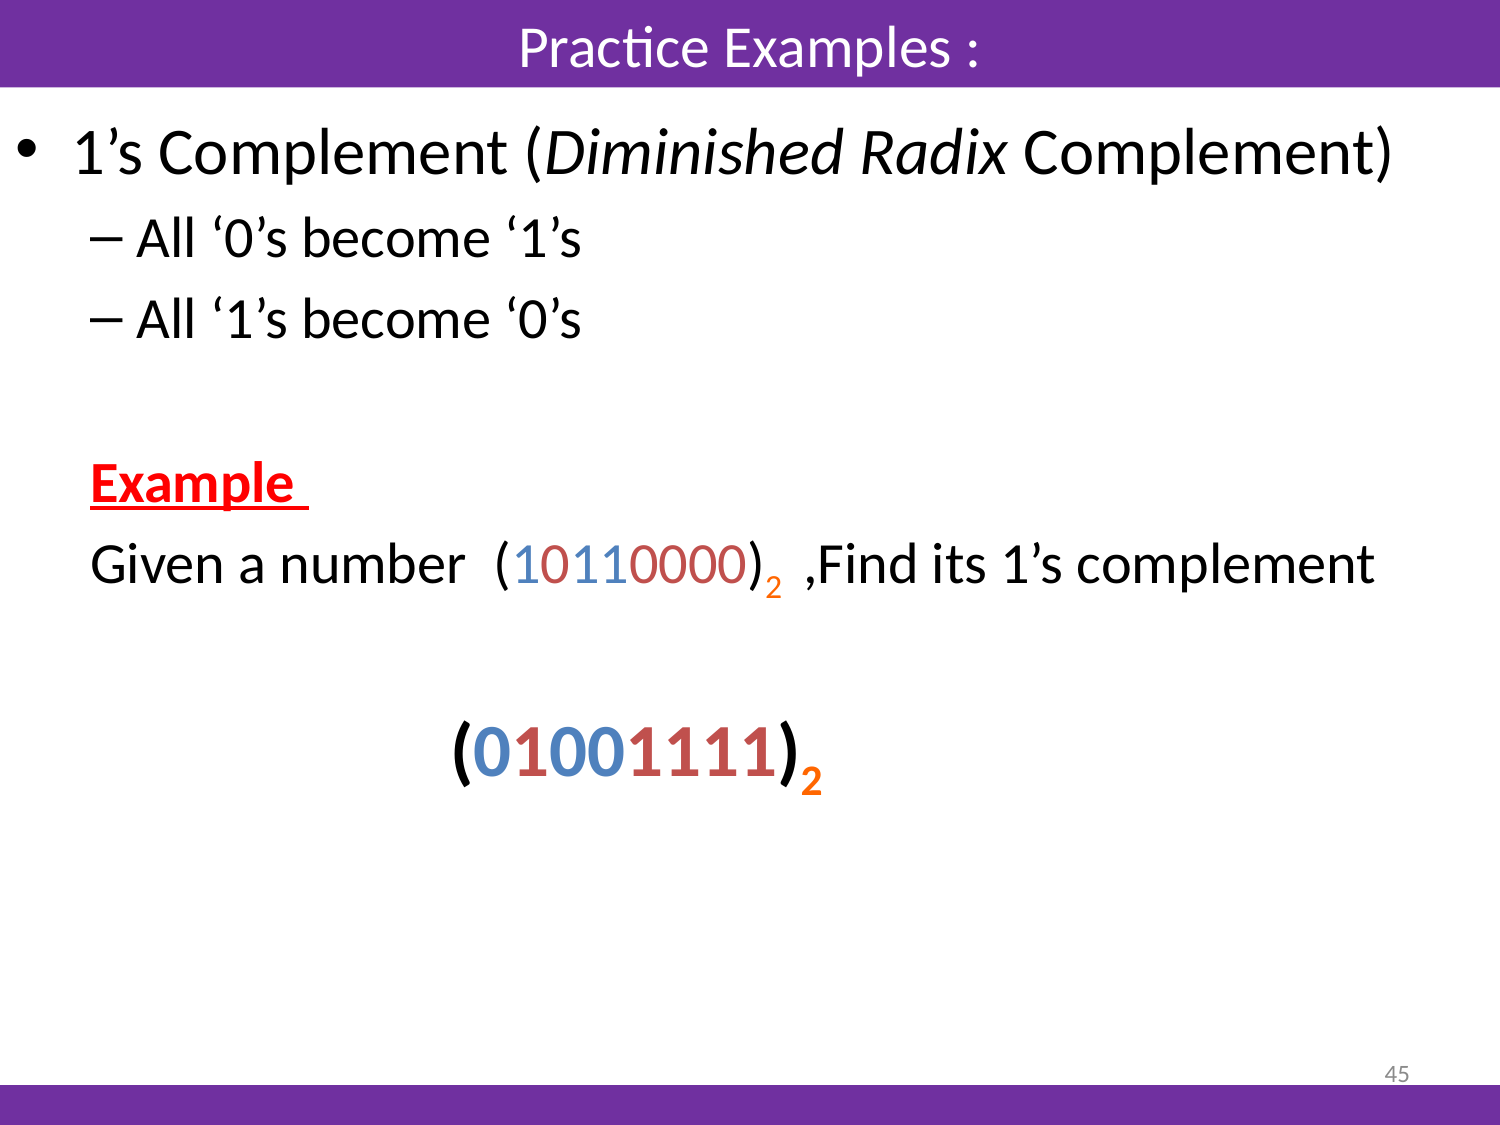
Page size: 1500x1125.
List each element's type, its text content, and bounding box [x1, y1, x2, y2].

list 1’s Complement (Diminished Radix Complement) All ‘0’s become ‘1’s All ‘1’s become ‘0’s Example Given a number (10110000)2 ,Find its 1’s complement (01001111)2 [0, 99, 1500, 1125]
title Practice Examples : [0, 0, 1500, 88]
